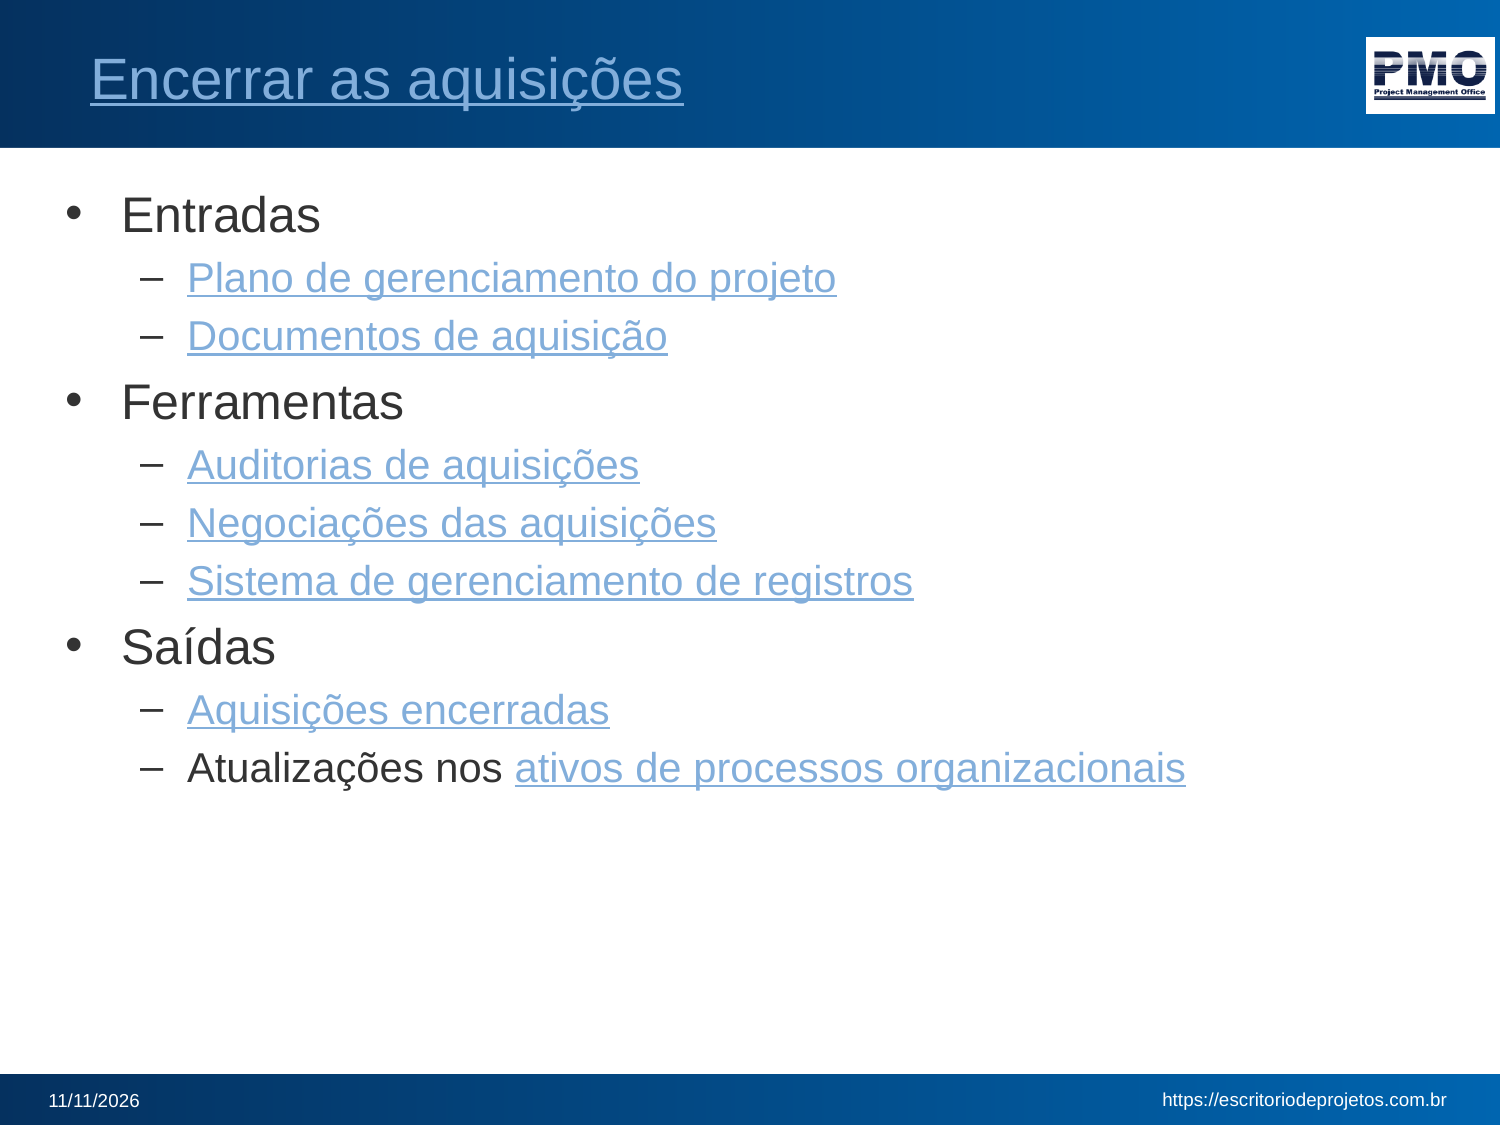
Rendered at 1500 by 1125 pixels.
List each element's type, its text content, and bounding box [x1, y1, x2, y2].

list Entradas Plano de gerenciamento do projeto Documentos de aquisição Ferramentas Auditorias de aquisições Negociações das aquisições Sistema de gerenciamento de registros Saídas Aquisições encerradas Atualizações nos ativos de processos organizacionais [50, 174, 1386, 1050]
title Encerrar as aquisições [75, 12, 1425, 216]
picture [1425, 37, 1495, 114]
